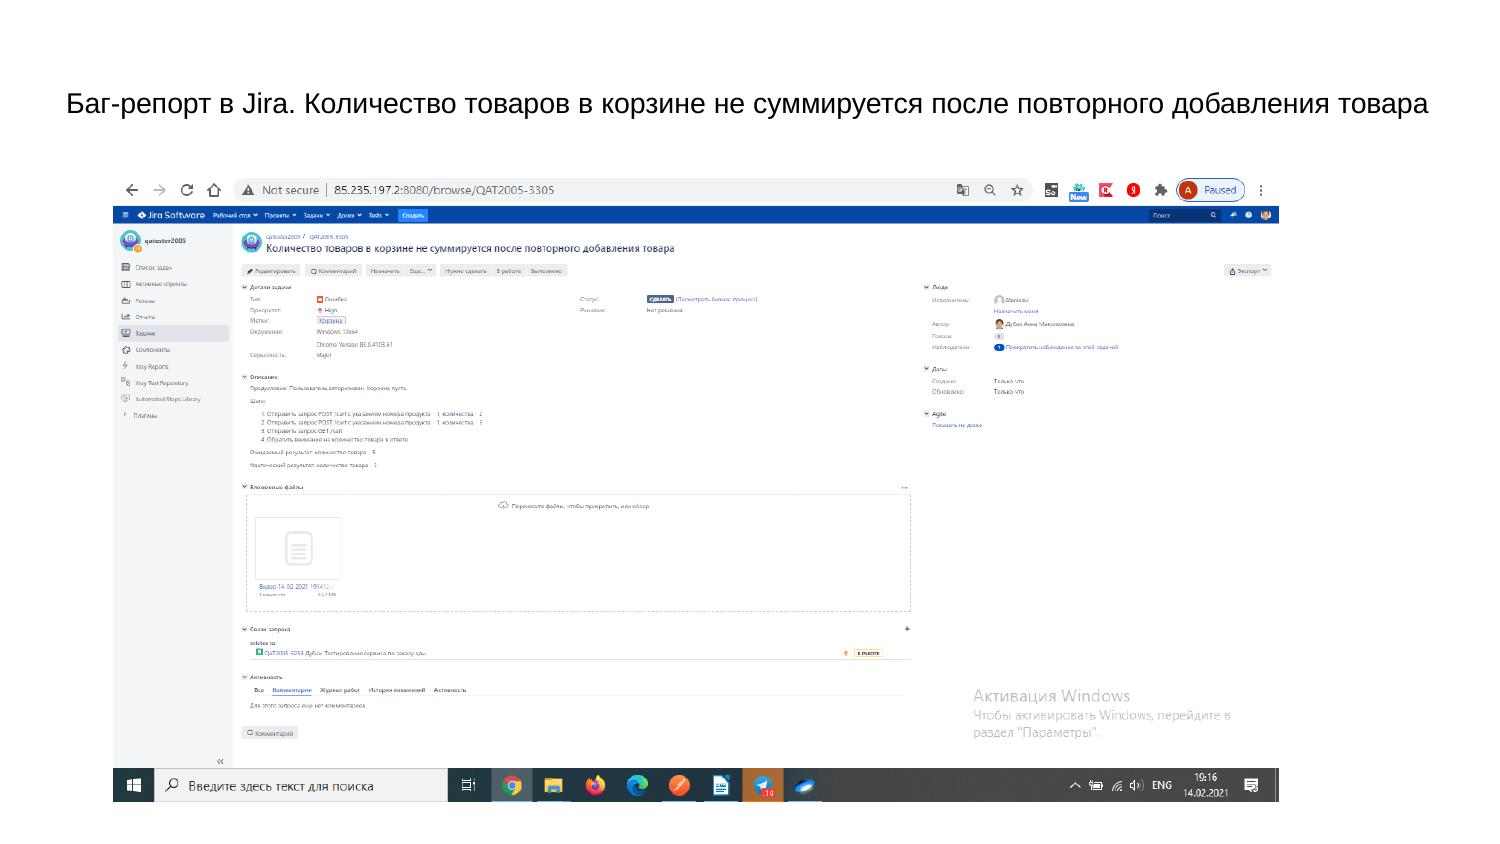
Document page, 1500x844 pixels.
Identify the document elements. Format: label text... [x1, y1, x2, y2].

title Баг-репорт в Jira. Количество товаров в корзине не суммируется после повторного добавления товара [51, 72, 1449, 167]
picture [113, 176, 1280, 802]
